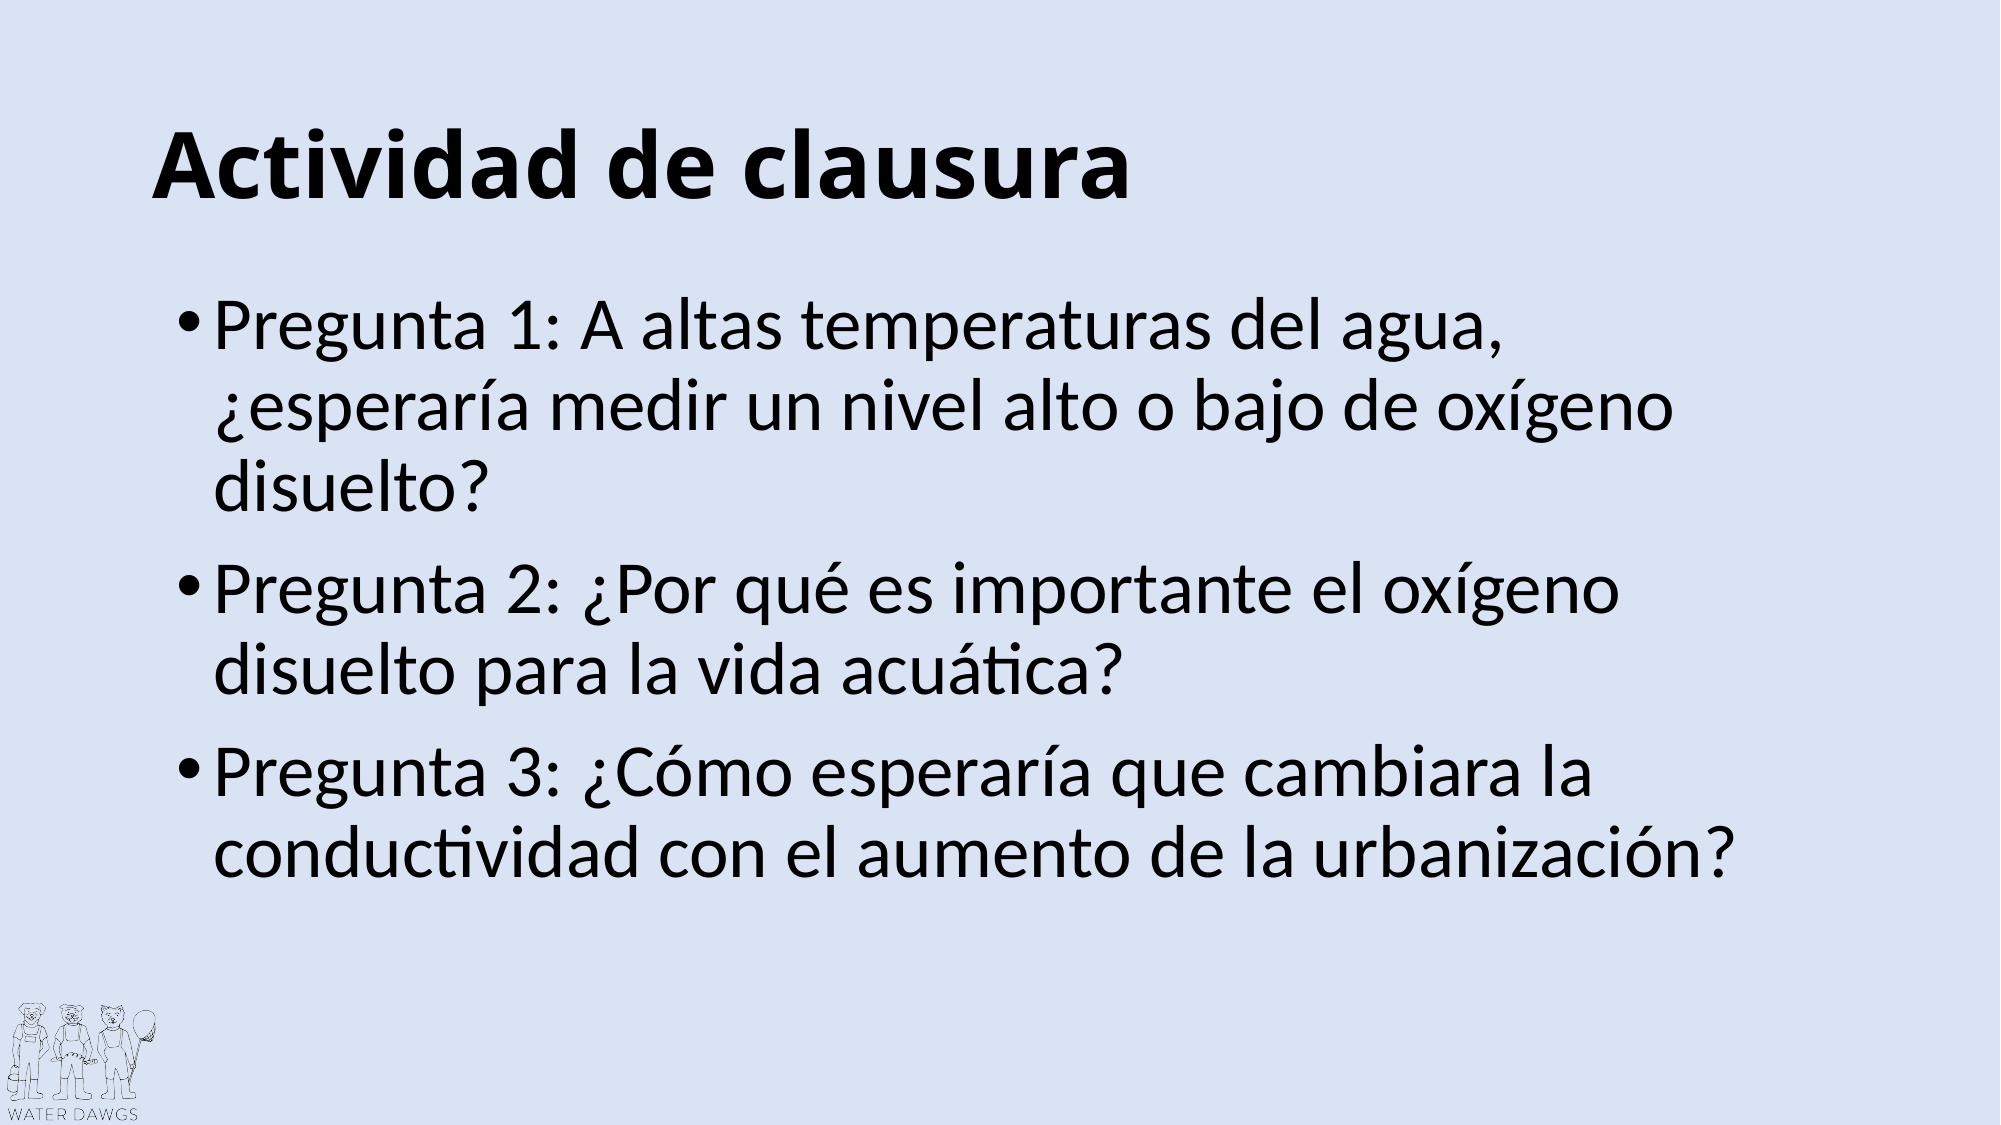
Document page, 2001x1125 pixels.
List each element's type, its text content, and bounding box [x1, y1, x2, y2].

picture [0, 967, 172, 1125]
list Pregunta 1: A altas temperaturas del agua, ¿esperaría medir un nivel alto o bajo de oxígeno disuelto? Pregunta 2: ¿Por qué es importante el oxígeno disuelto para la vida acuática? Pregunta 3: ¿Cómo esperaría que cambiara la conductividad con el aumento de la urbanización? [123, 277, 1849, 992]
title Actividad de clausura [137, 59, 1863, 278]
